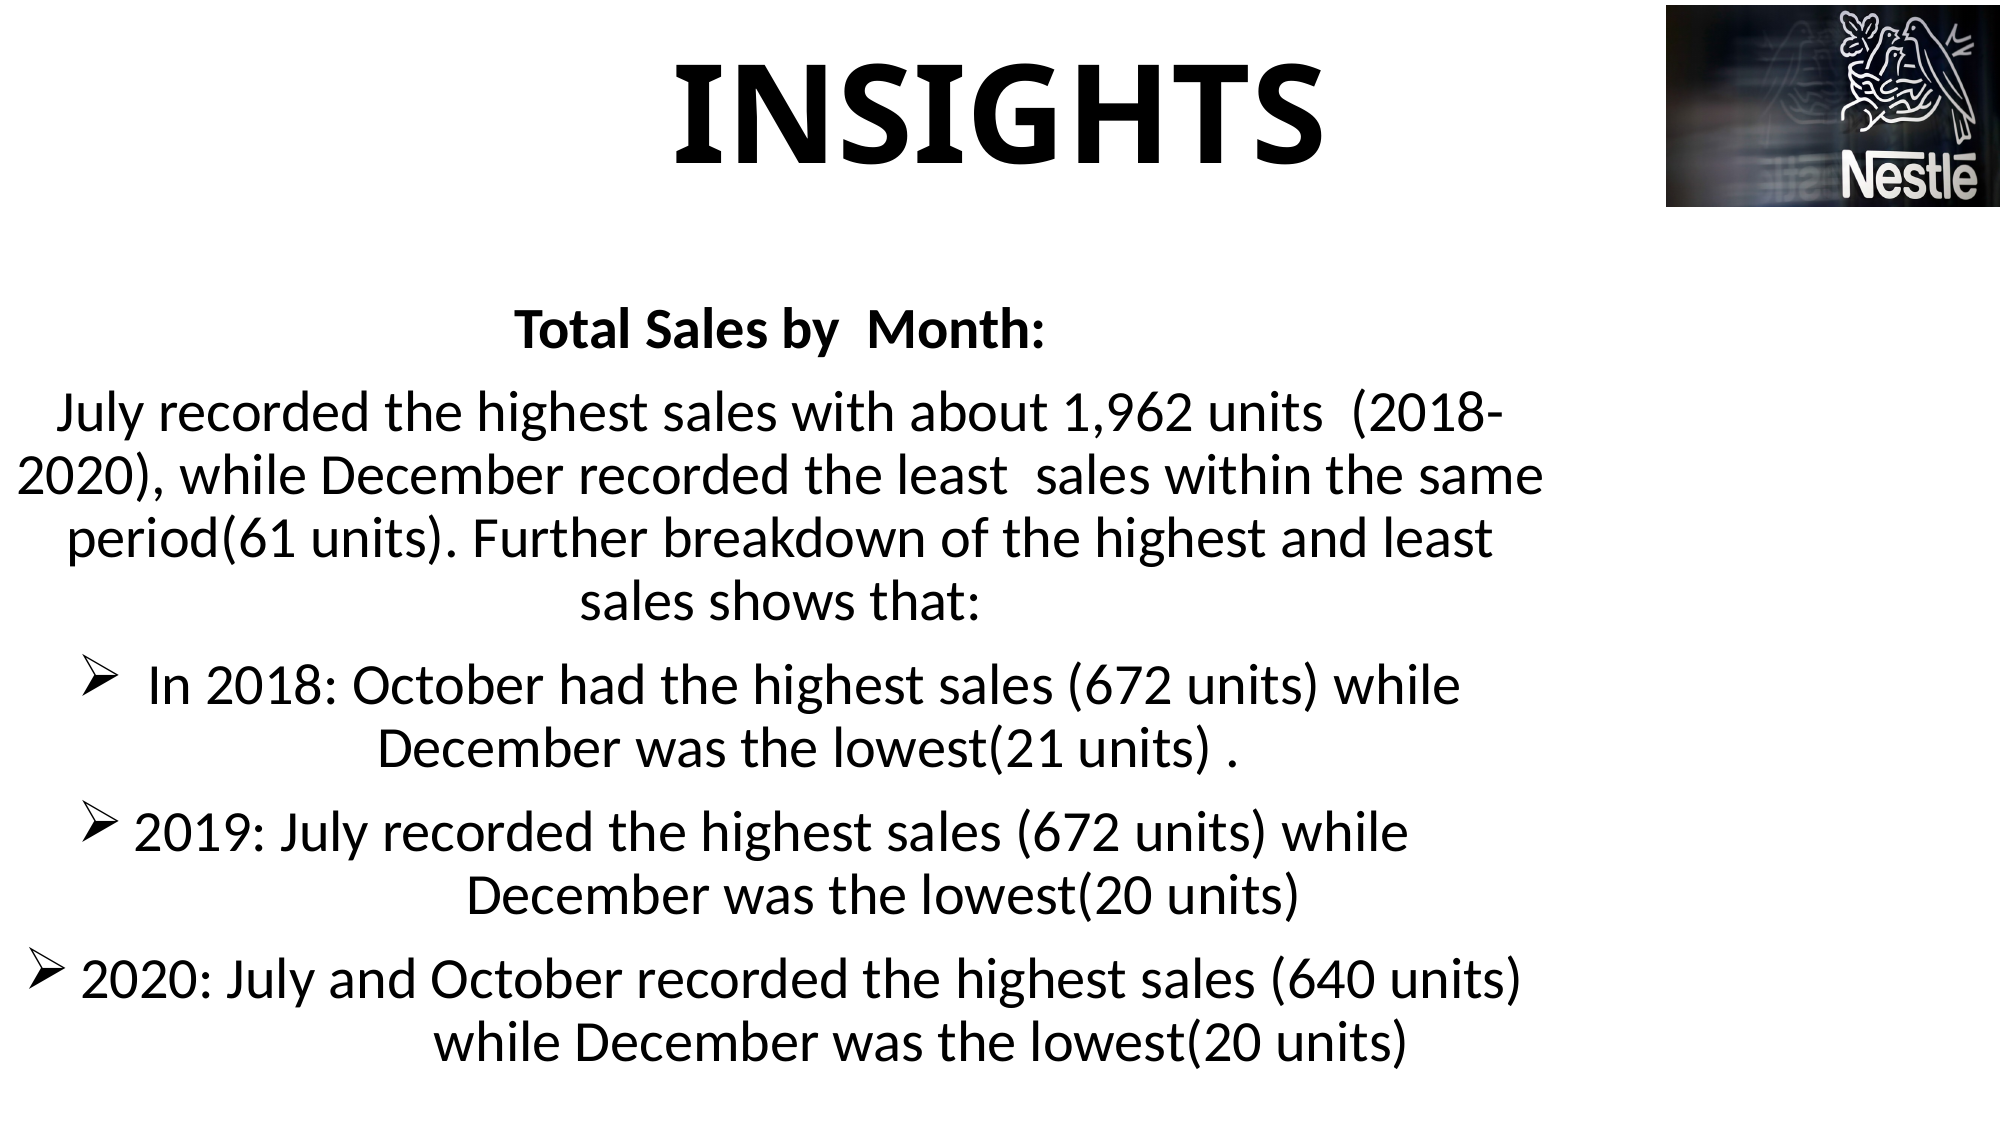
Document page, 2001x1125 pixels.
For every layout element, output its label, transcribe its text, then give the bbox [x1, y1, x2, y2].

picture [1666, 5, 2000, 207]
title INSIGHTS [37, 0, 1963, 201]
subtitle Total Sales by Month: July recorded the highest sales with about 1,962 units (2018-2020), while December recorded the least sales within the same period(61 units). Further breakdown of the highest and least sales shows that: In 2018: October had the highest sales (672 units) while December was the lowest(21 units) . 2019: July recorded the highest sales (672 units) while December was the lowest(20 units) 2020: July and October recorded the highest sales (640 units) while December was the lowest(20 units) [0, 206, 1562, 1125]
